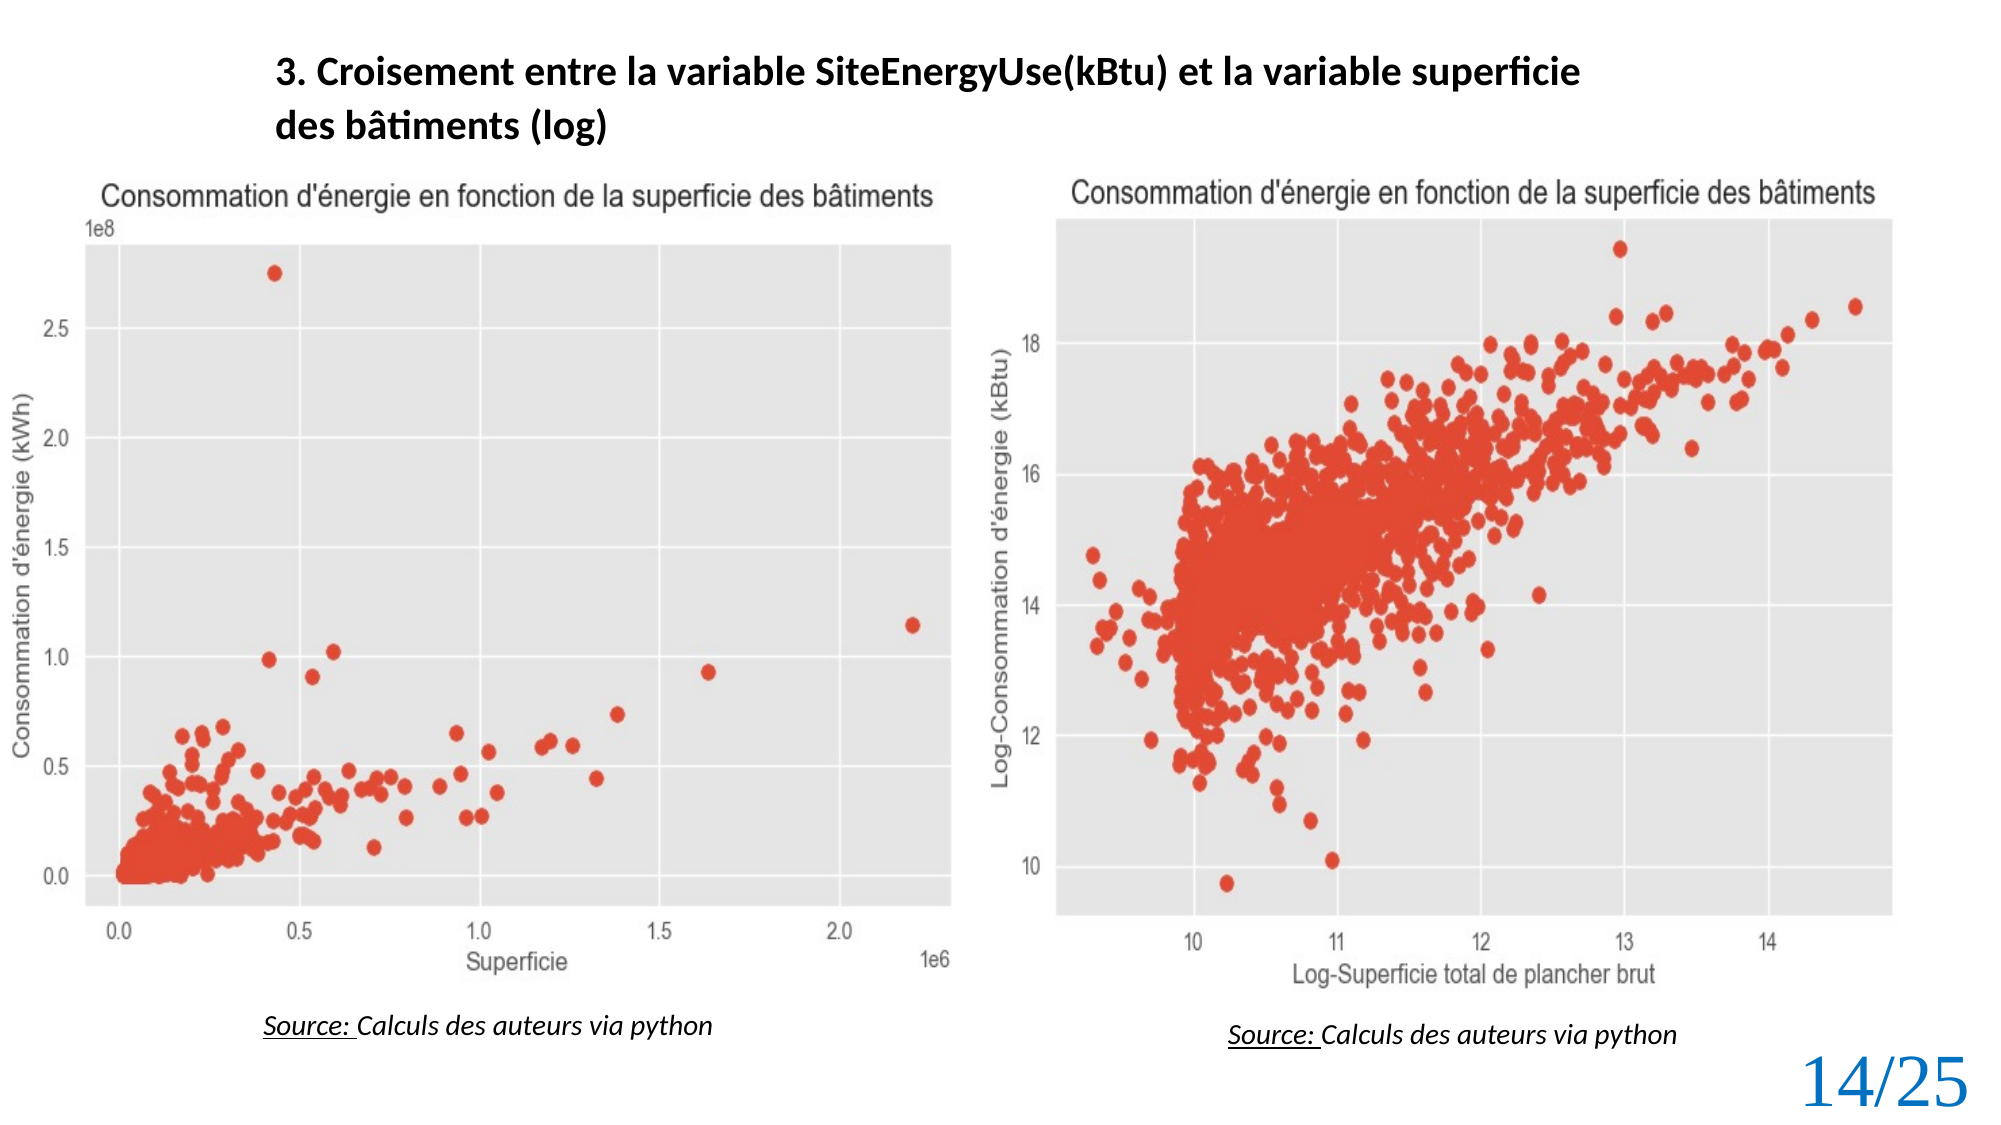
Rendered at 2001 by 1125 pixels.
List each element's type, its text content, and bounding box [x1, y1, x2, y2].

text_box Source: Calculs des auteurs via python [1197, 1005, 1708, 1070]
picture [979, 163, 1905, 1005]
picture [0, 168, 964, 991]
text_box 3. Croisement entre la variable SiteEnergyUse(kBtu) et la variable superficie des bâtiments (log) [260, 33, 1617, 155]
text_box 14/25 [1784, 1023, 2000, 1125]
text_box Source: Calculs des auteurs via python [233, 991, 744, 1061]
